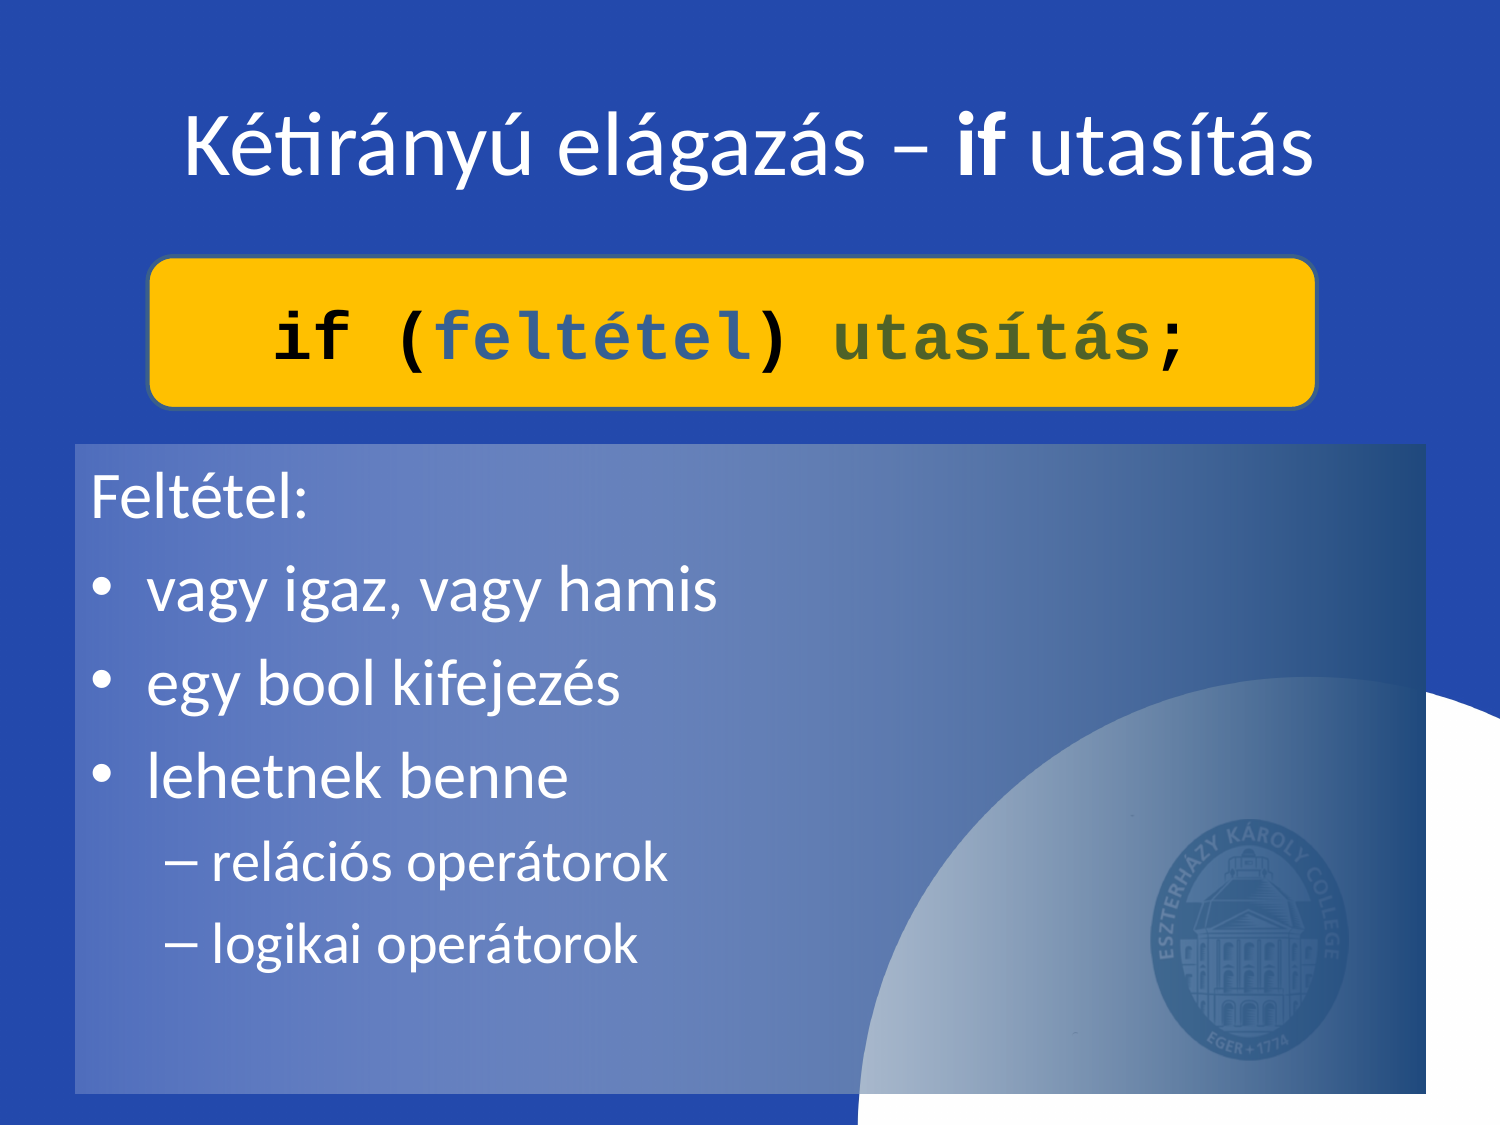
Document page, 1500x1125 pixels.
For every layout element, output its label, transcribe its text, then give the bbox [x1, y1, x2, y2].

list Feltétel: vagy igaz, vagy hamis egy bool kifejezés lehetnek benne relációs operátorok logikai operátorok [75, 444, 1425, 1094]
text_box if (feltétel) utasítás; [145, 254, 1320, 412]
title Kétirányú elágazás – if utasítás [75, 45, 1425, 233]
picture [0, 0, 1500, 1125]
